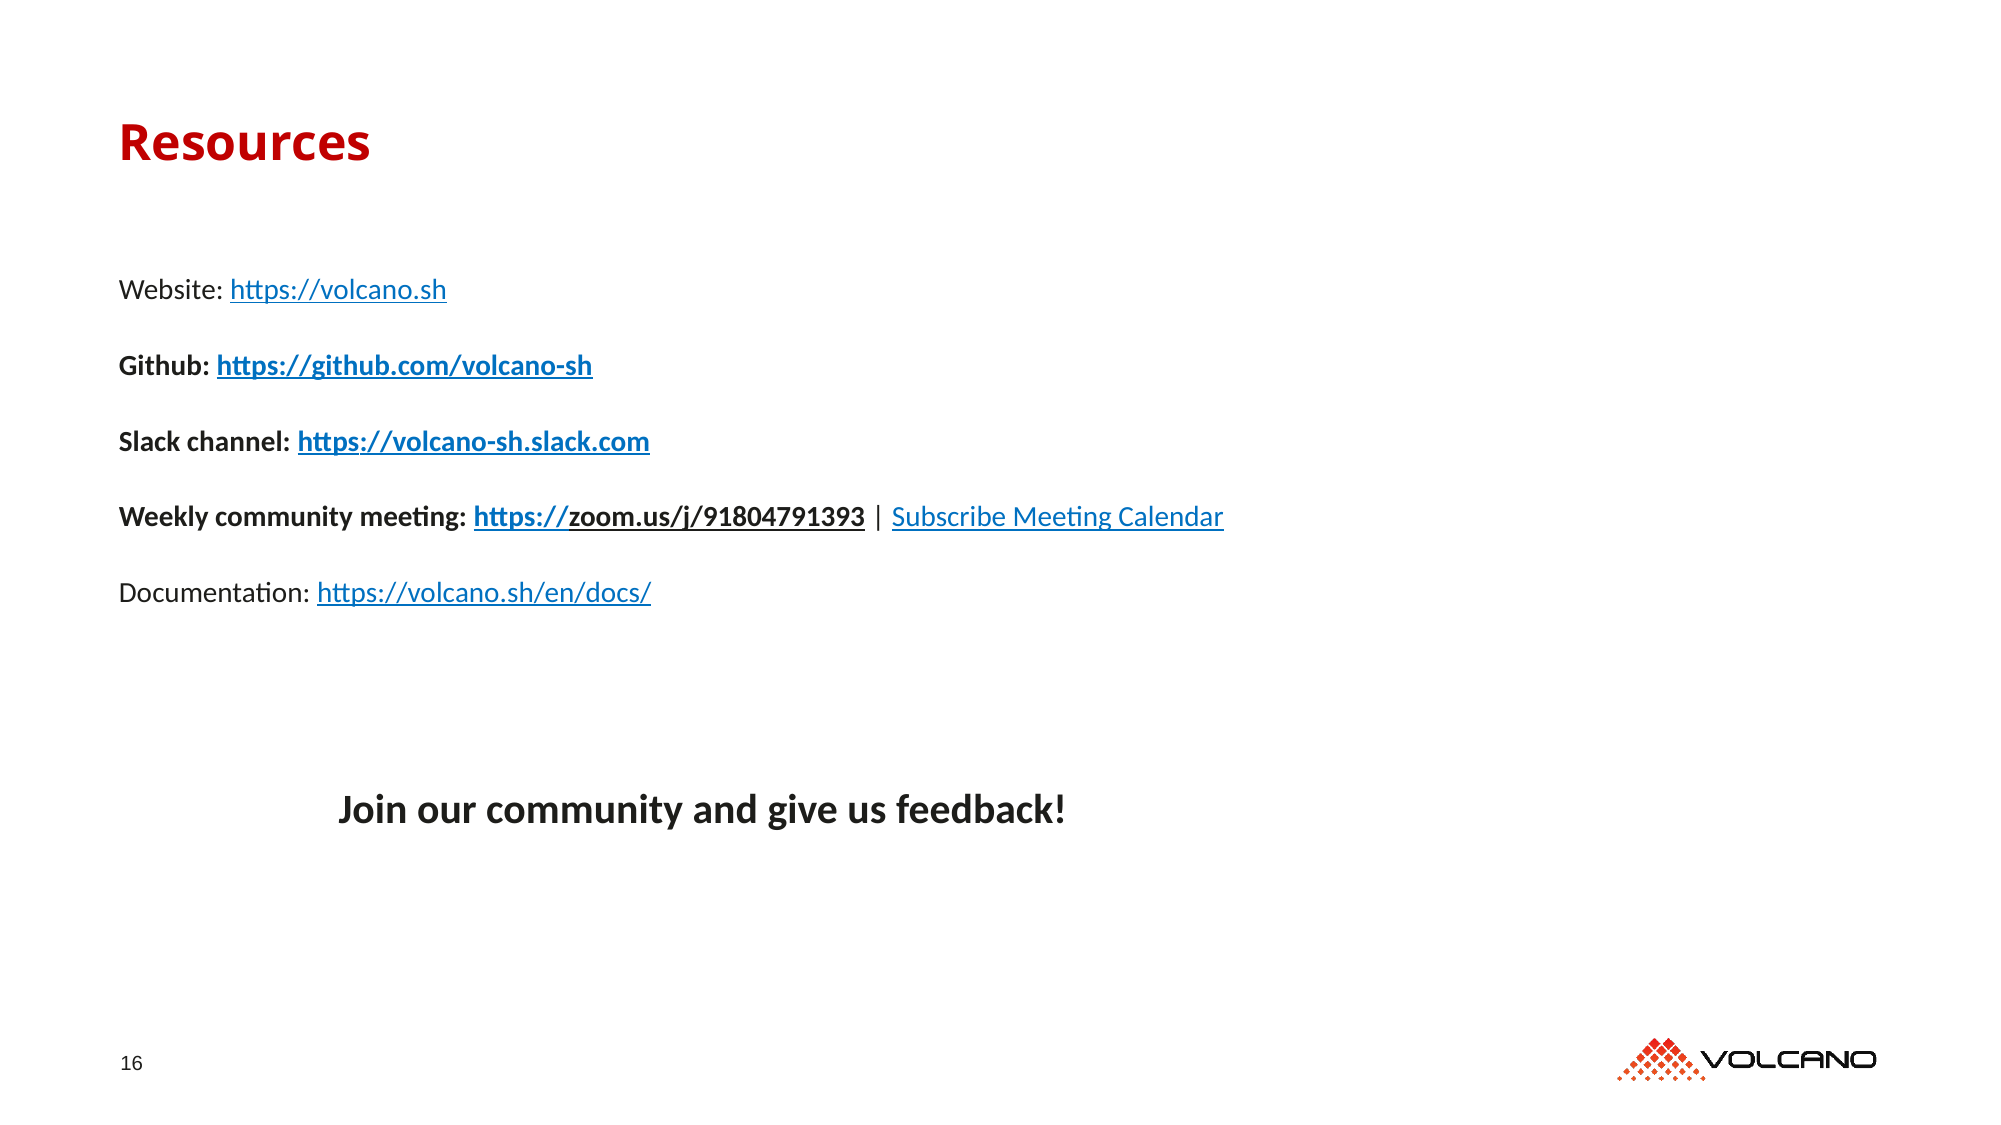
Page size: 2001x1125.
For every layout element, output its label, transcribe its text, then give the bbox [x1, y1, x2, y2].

subtitle Resources [118, 50, 1880, 219]
list Website: https://volcano.sh Github: https://github.com/volcano-sh Slack channel: https://volcano-sh.slack.com Weekly community meeting: https://zoom.us/j/91804791393 | Subscribe Meeting Calendar Documentation: https://volcano.sh/en/docs/ [118, 235, 1880, 1007]
picture [1613, 1036, 1880, 1082]
text_box Join our community and give us feedback! [323, 774, 1083, 839]
